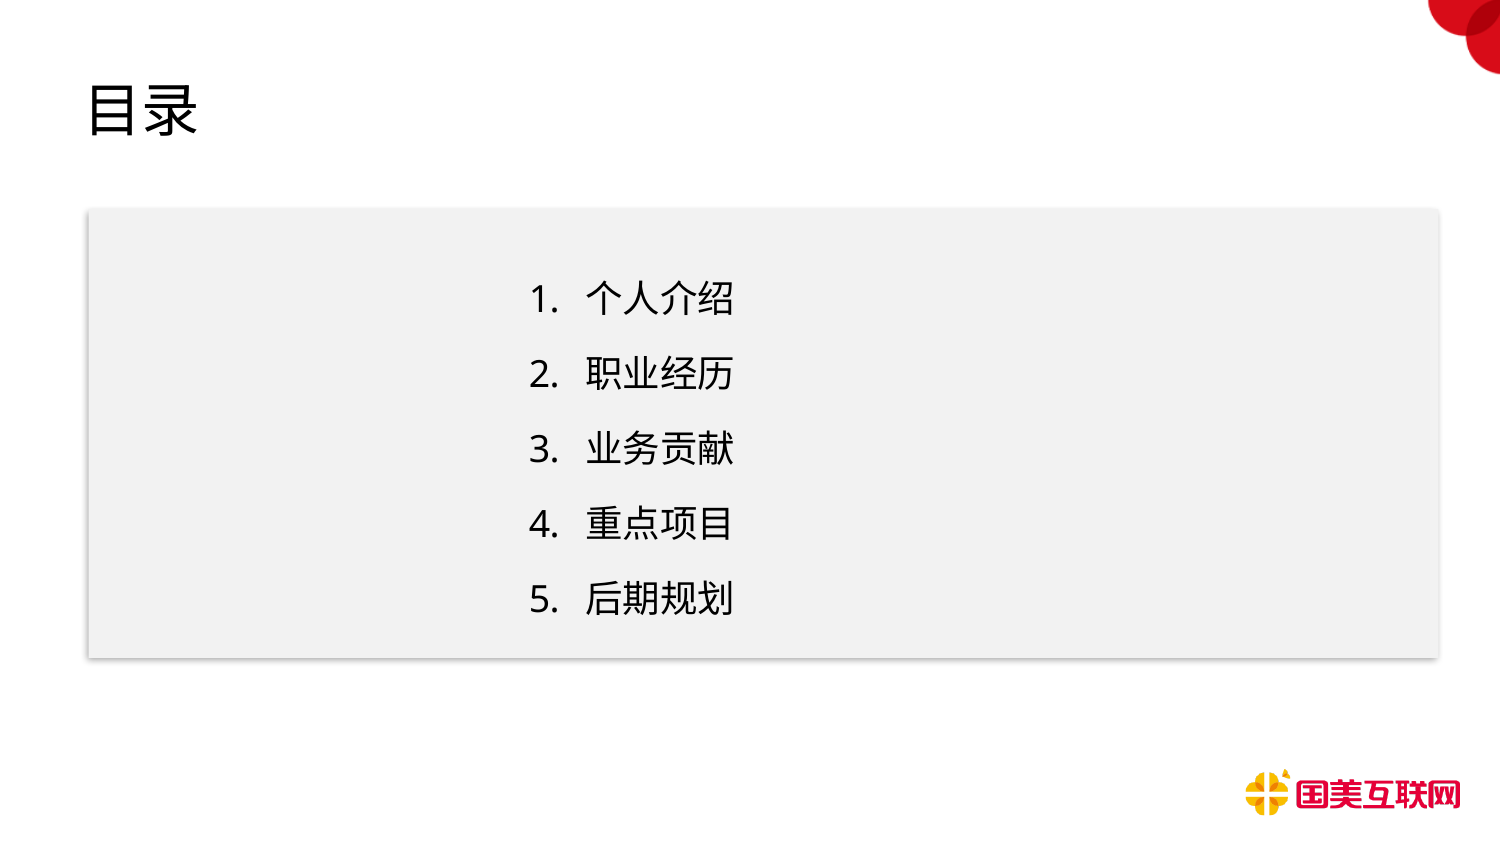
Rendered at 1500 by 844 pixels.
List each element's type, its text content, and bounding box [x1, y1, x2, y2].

picture [1424, 0, 1500, 78]
list 个人介绍 职业经历 业务贡献 重点项目 后期规划 [513, 244, 1022, 611]
picture [1243, 768, 1462, 816]
title 目录 [68, 37, 1419, 179]
